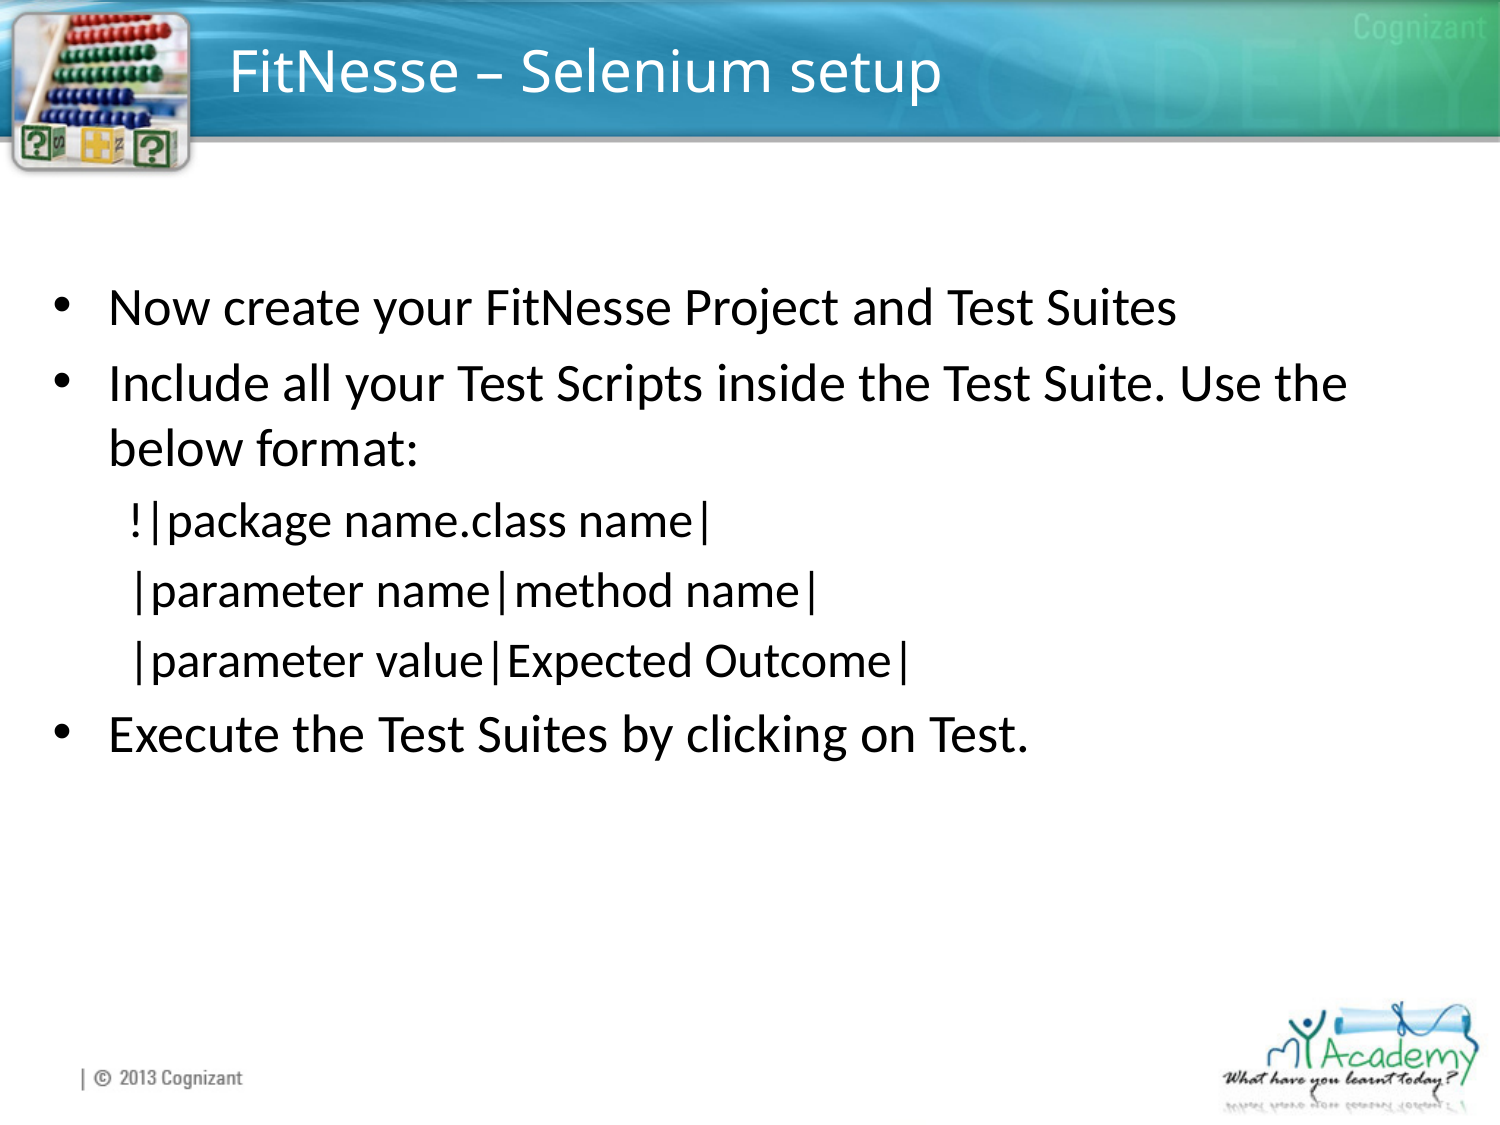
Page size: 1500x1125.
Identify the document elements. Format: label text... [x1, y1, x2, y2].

title FitNesse – Selenium setup [213, 0, 1500, 163]
picture [0, 0, 1500, 1125]
list Now create your FitNesse Project and Test Suites Include all your Test Scripts inside the Test Suite. Use the below format: !|package name.class name| |parameter name|method name| |parameter value|Expected Outcome| Execute the Test Suites by clicking on Test. [37, 263, 1463, 1076]
